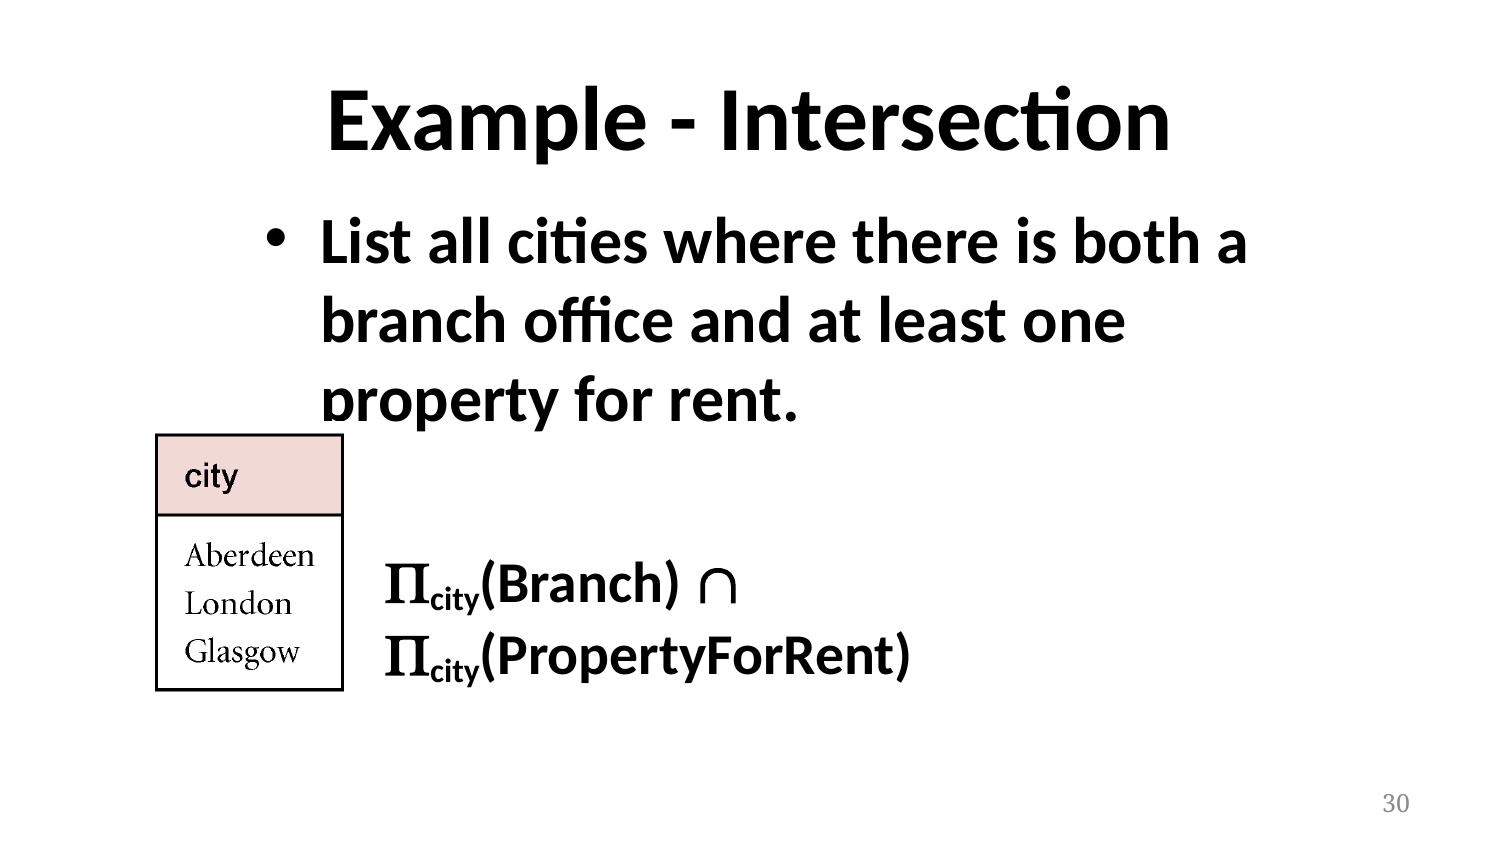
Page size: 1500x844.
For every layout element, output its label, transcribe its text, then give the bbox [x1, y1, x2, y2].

picture [147, 421, 357, 713]
slide_number 30 [1074, 782, 1425, 827]
title Example - Intersection [75, 33, 1425, 175]
list List all cities where there is both a branch office and at least one property for rent. city(Branch)  city(PropertyForRent) [253, 191, 1266, 698]
